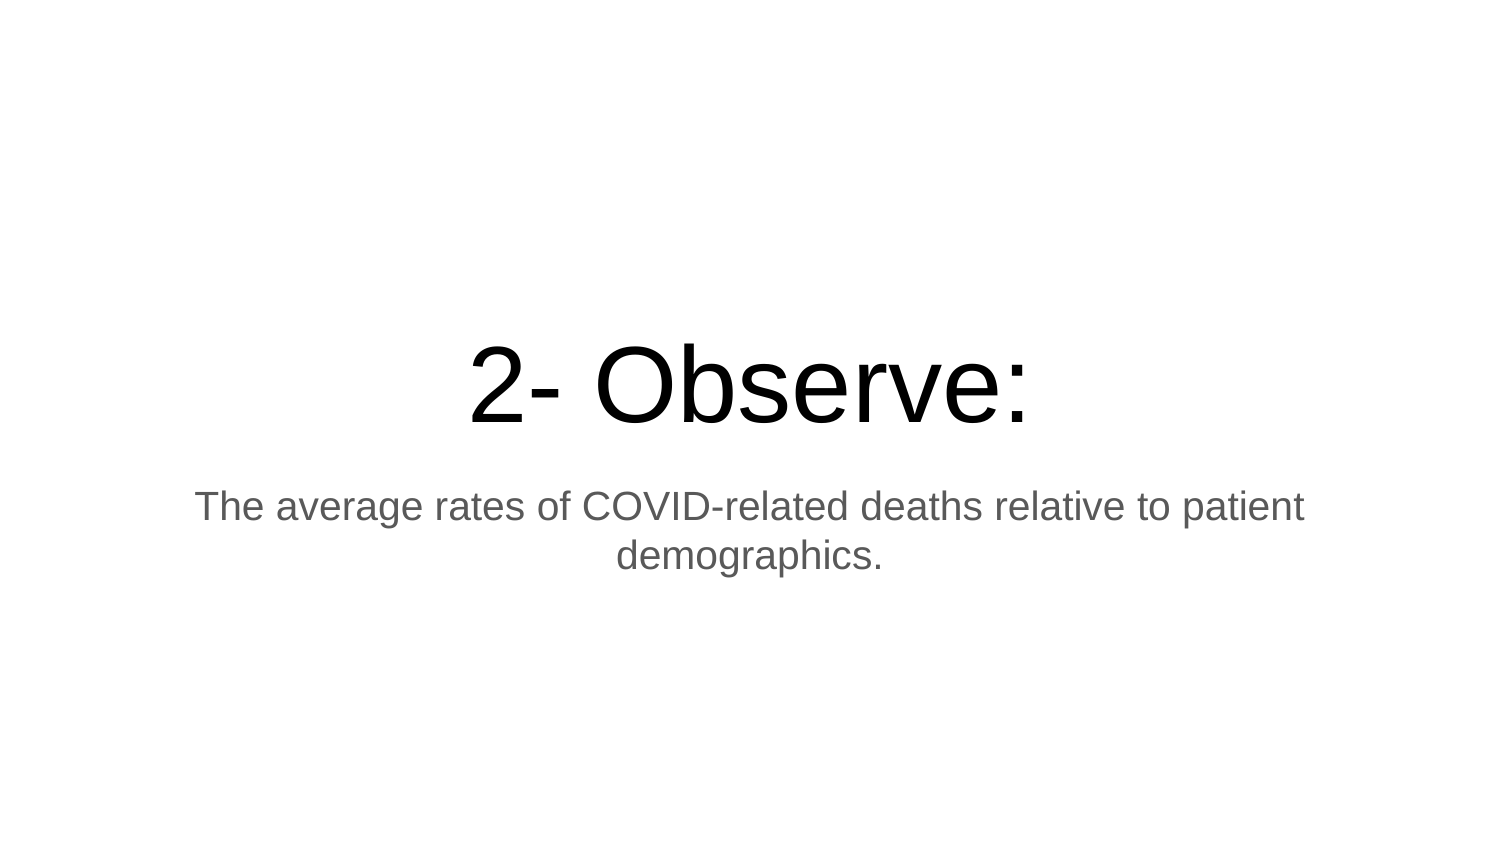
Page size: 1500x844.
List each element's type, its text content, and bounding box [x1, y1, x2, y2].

title 2- Observe: [51, 122, 1449, 459]
subtitle The average rates of COVID-related deaths relative to patient demographics. [51, 464, 1449, 595]
